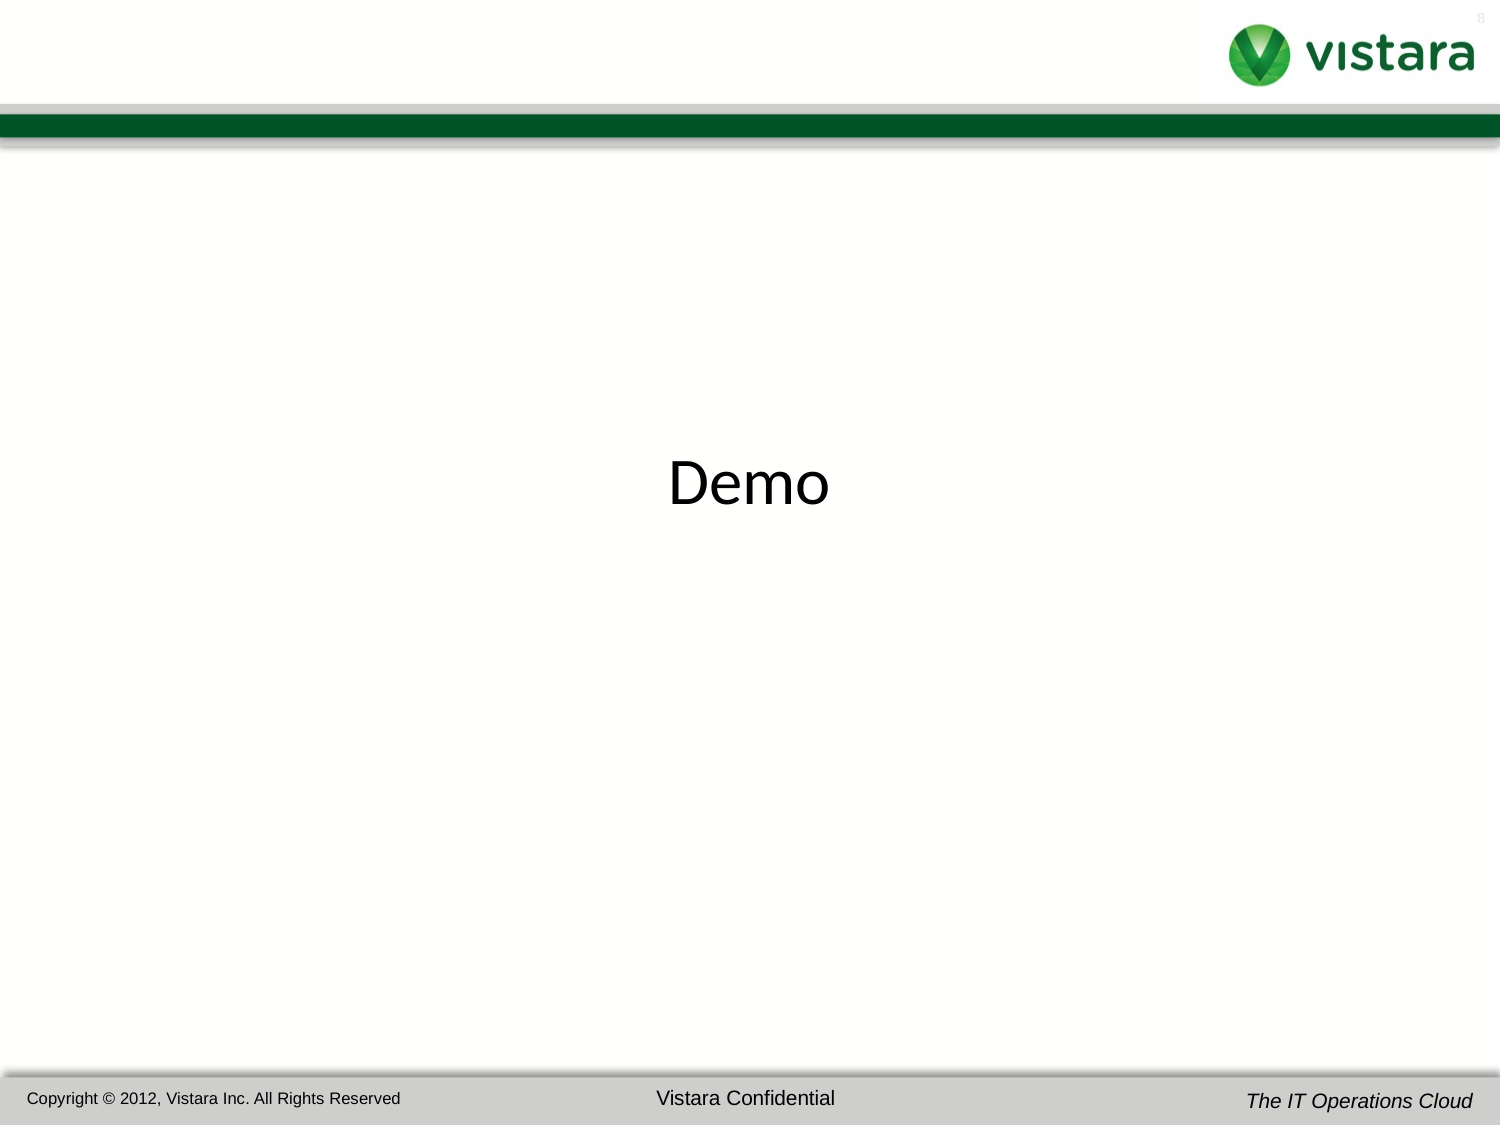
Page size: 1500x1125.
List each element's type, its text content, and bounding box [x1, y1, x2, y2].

picture [1203, 0, 1500, 104]
list Demo [74, 149, 1426, 976]
